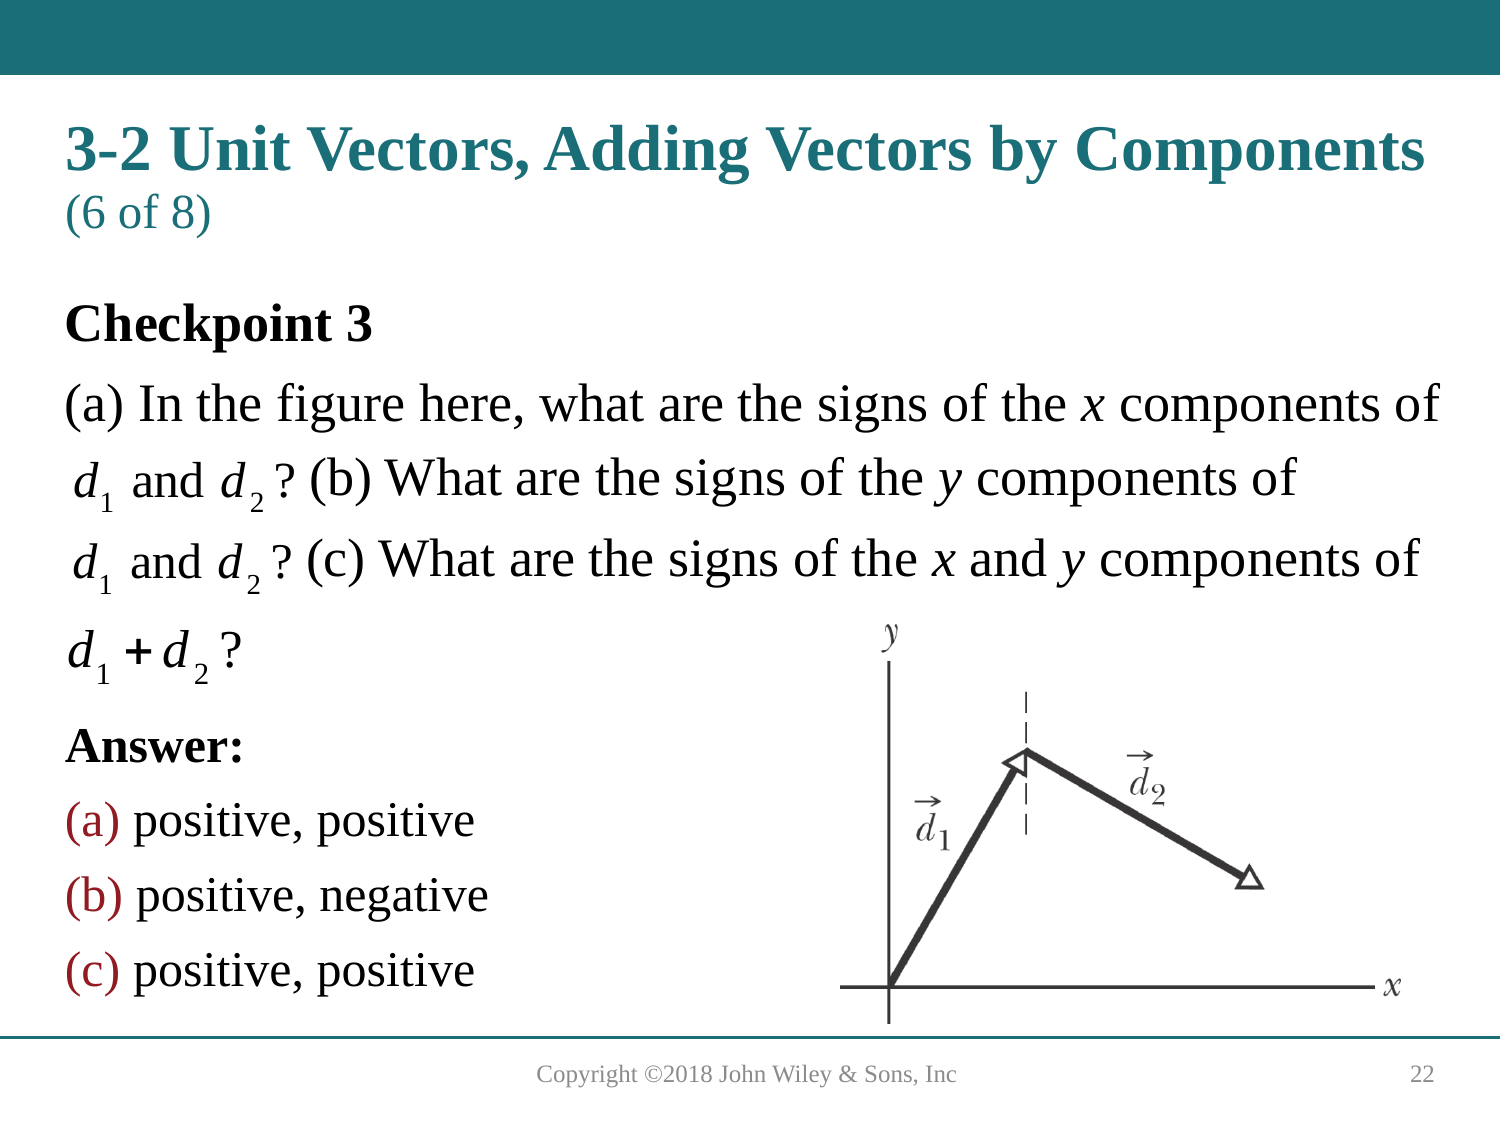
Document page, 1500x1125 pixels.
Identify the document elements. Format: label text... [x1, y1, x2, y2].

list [840, 624, 1401, 1024]
title 3-2 Unit Vectors, Adding Vectors by Components (6 of 8) [50, 100, 1450, 264]
list (b) What are the signs of the y components of [294, 440, 1358, 507]
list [69, 524, 295, 600]
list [69, 442, 299, 519]
footer Copyright ©2018 John Wiley & Sons, Inc [496, 1042, 1004, 1103]
list (c) What are the signs of the x and y components of [291, 522, 1442, 598]
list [64, 610, 245, 691]
list Answer: (a) positive, positive (b) positive, negative (c) positive, positive [50, 711, 725, 1025]
slide_number 22 [1059, 1042, 1450, 1103]
list Checkpoint 3 (a) In the figure here, what are the signs of the x components of [50, 287, 1475, 438]
